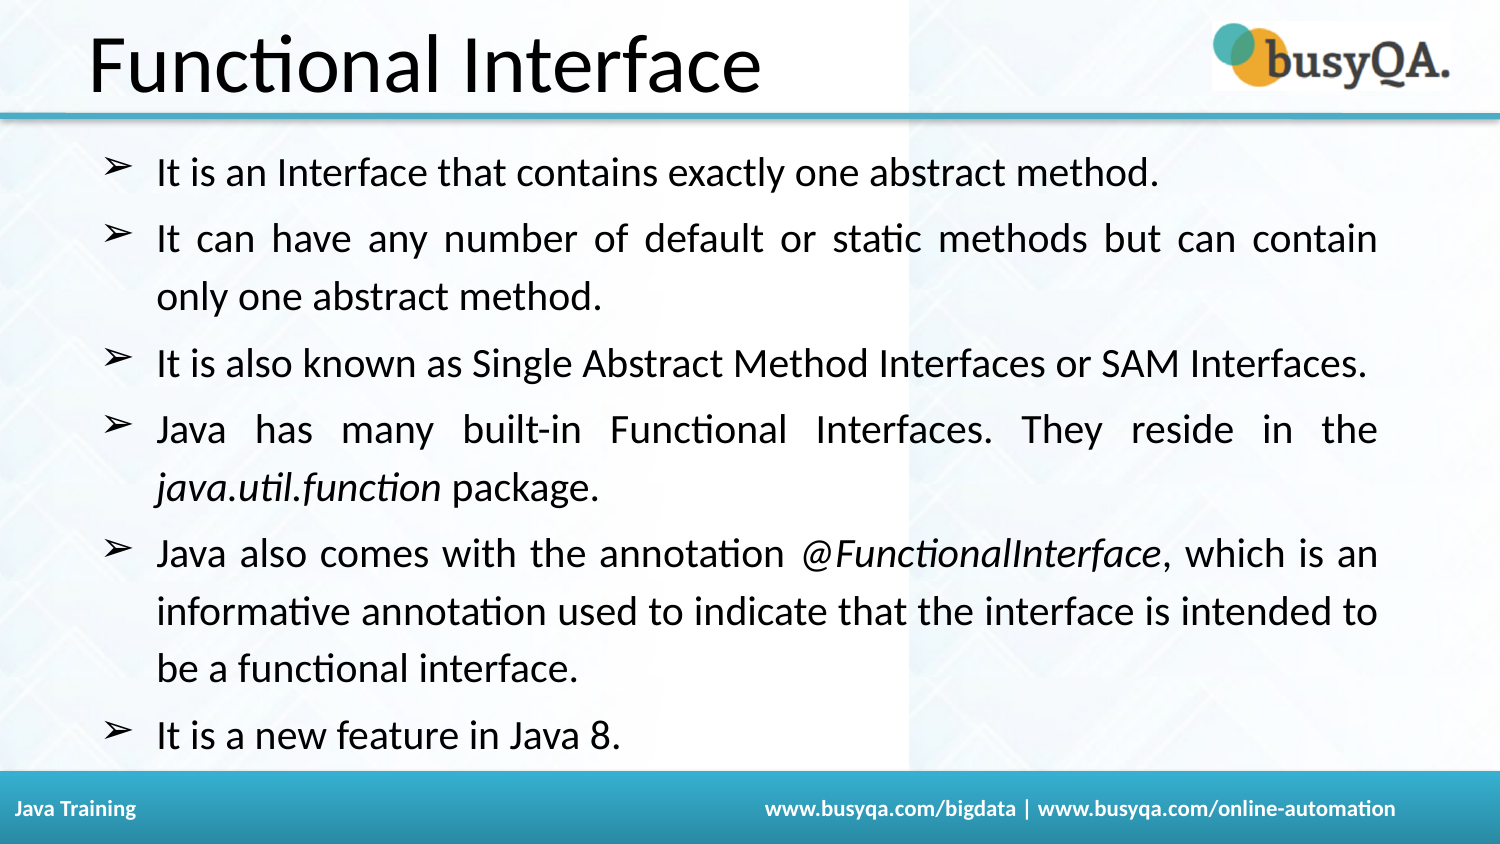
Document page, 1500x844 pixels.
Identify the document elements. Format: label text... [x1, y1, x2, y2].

picture [0, 0, 1500, 113]
text_box Functional Interface [73, 8, 867, 110]
text_box It is an Interface that contains exactly one abstract method. It can have any number of default or static methods but can contain only one abstract method. It is also known as Single Abstract Method Interfaces or SAM Interfaces. Java has many built-in Functional Interfaces. They reside in the java.util.function package. Java also comes with the annotation @FunctionalInterface, which is an informative annotation used to indicate that the interface is intended to be a functional interface. It is a new feature in Java 8. [84, 129, 1394, 761]
text_box [17, 135, 1467, 774]
picture [0, 119, 1500, 772]
